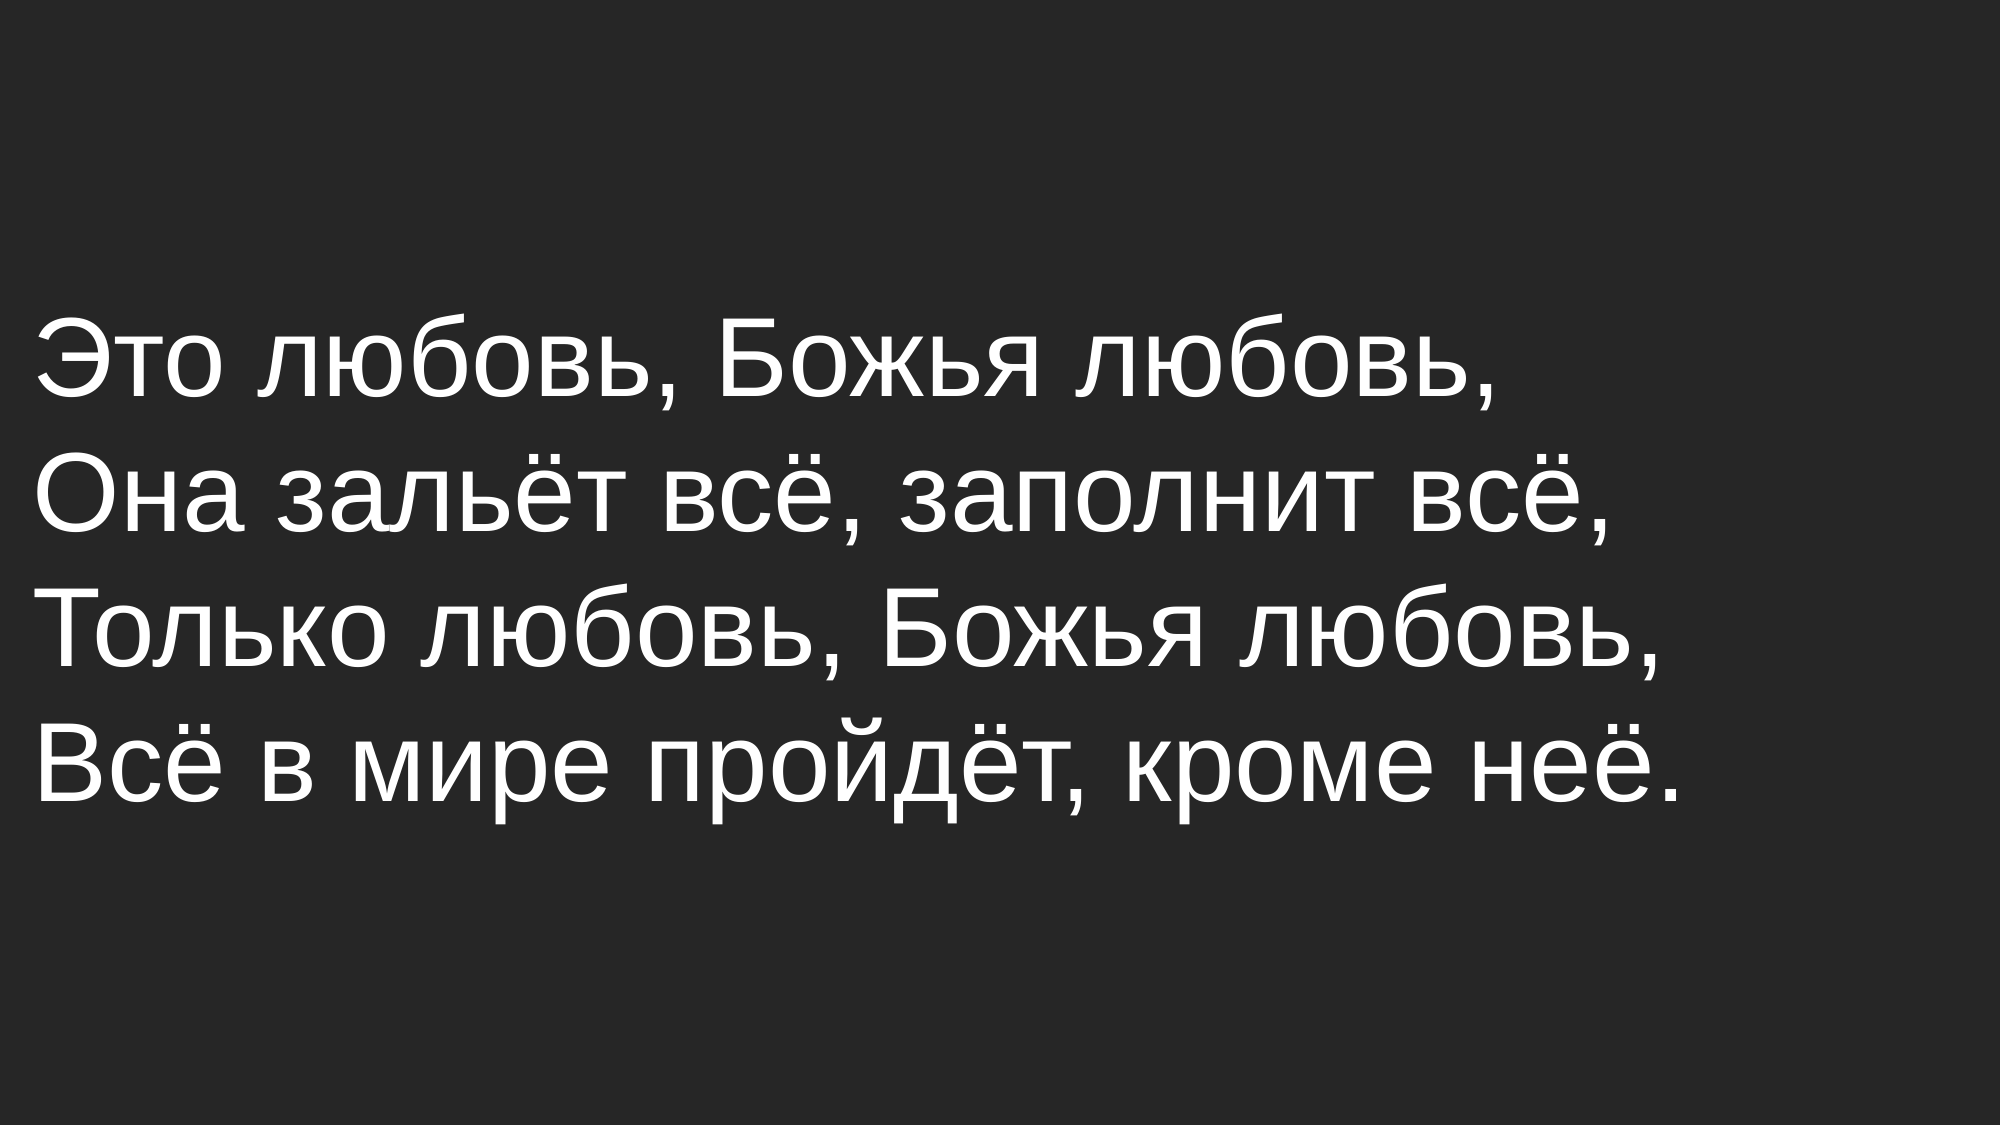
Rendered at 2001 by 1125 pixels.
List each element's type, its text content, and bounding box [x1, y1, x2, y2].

title Это любовь, Божья любовь, Она зальёт всё, заполнит всё, Только любовь, Божья любовь, Всё в мире пройдёт, кроме неё. [17, 48, 1976, 1061]
